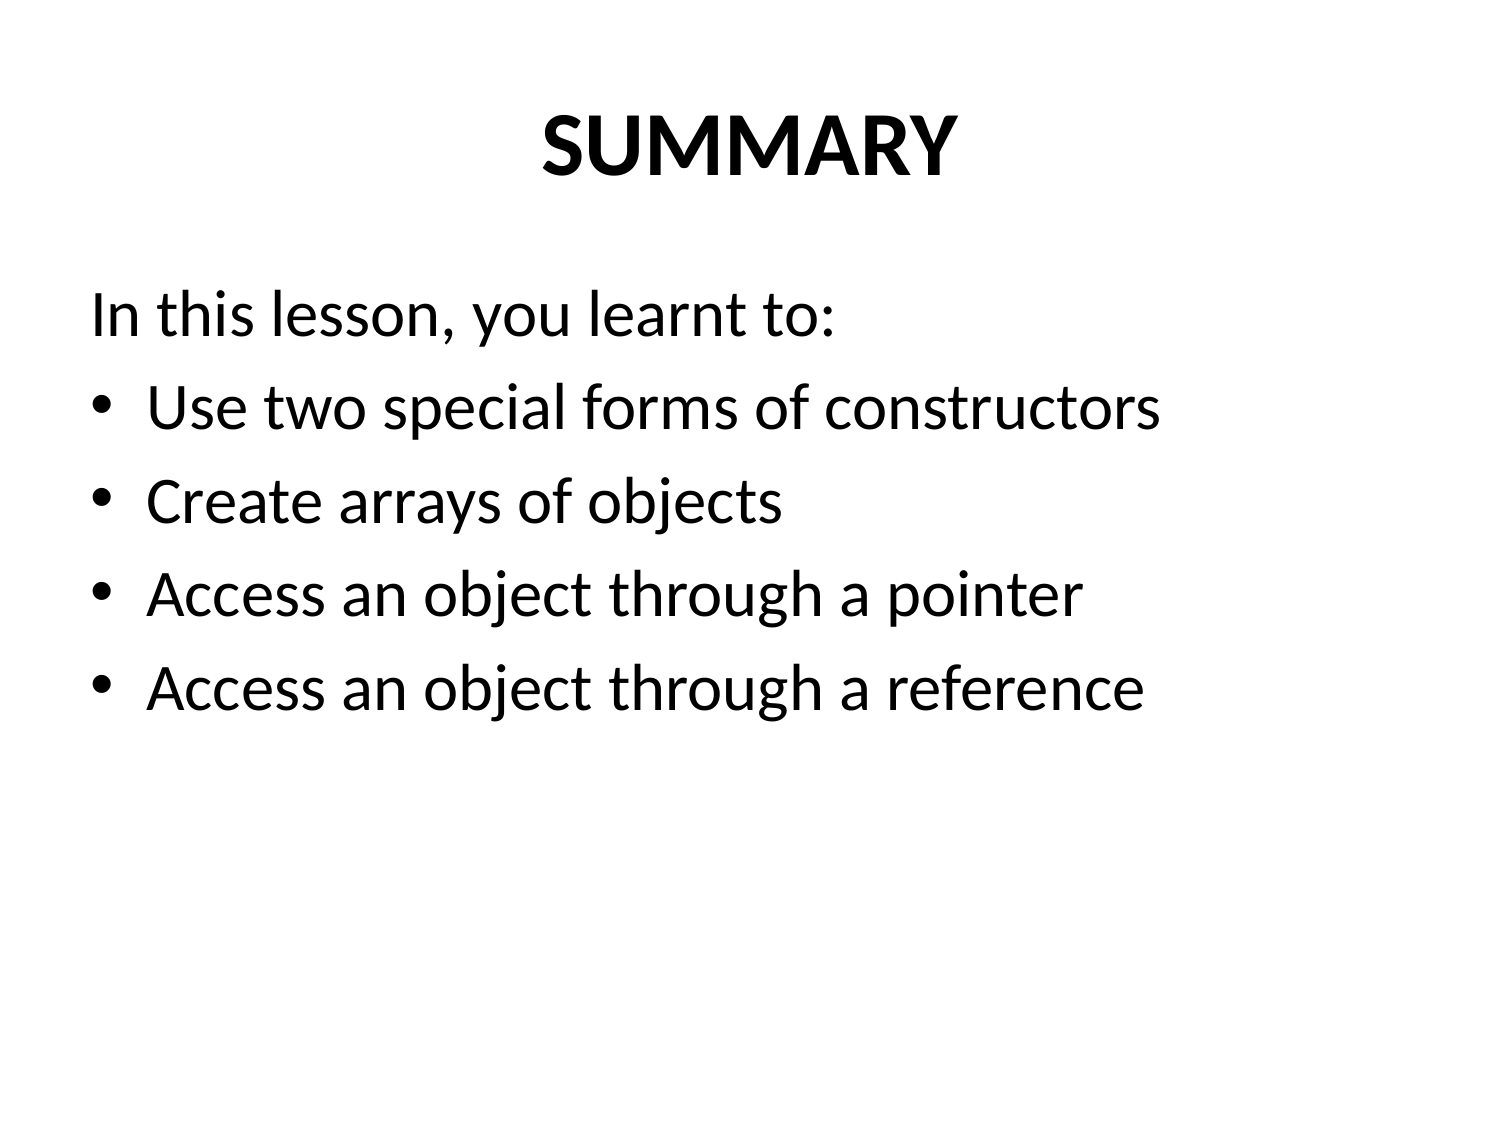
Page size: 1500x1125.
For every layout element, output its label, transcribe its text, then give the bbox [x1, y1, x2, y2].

title SUMMARY [75, 45, 1425, 233]
list In this lesson, you learnt to: Use two special forms of constructors Create arrays of objects Access an object through a pointer Access an object through a reference [75, 262, 1425, 1005]
